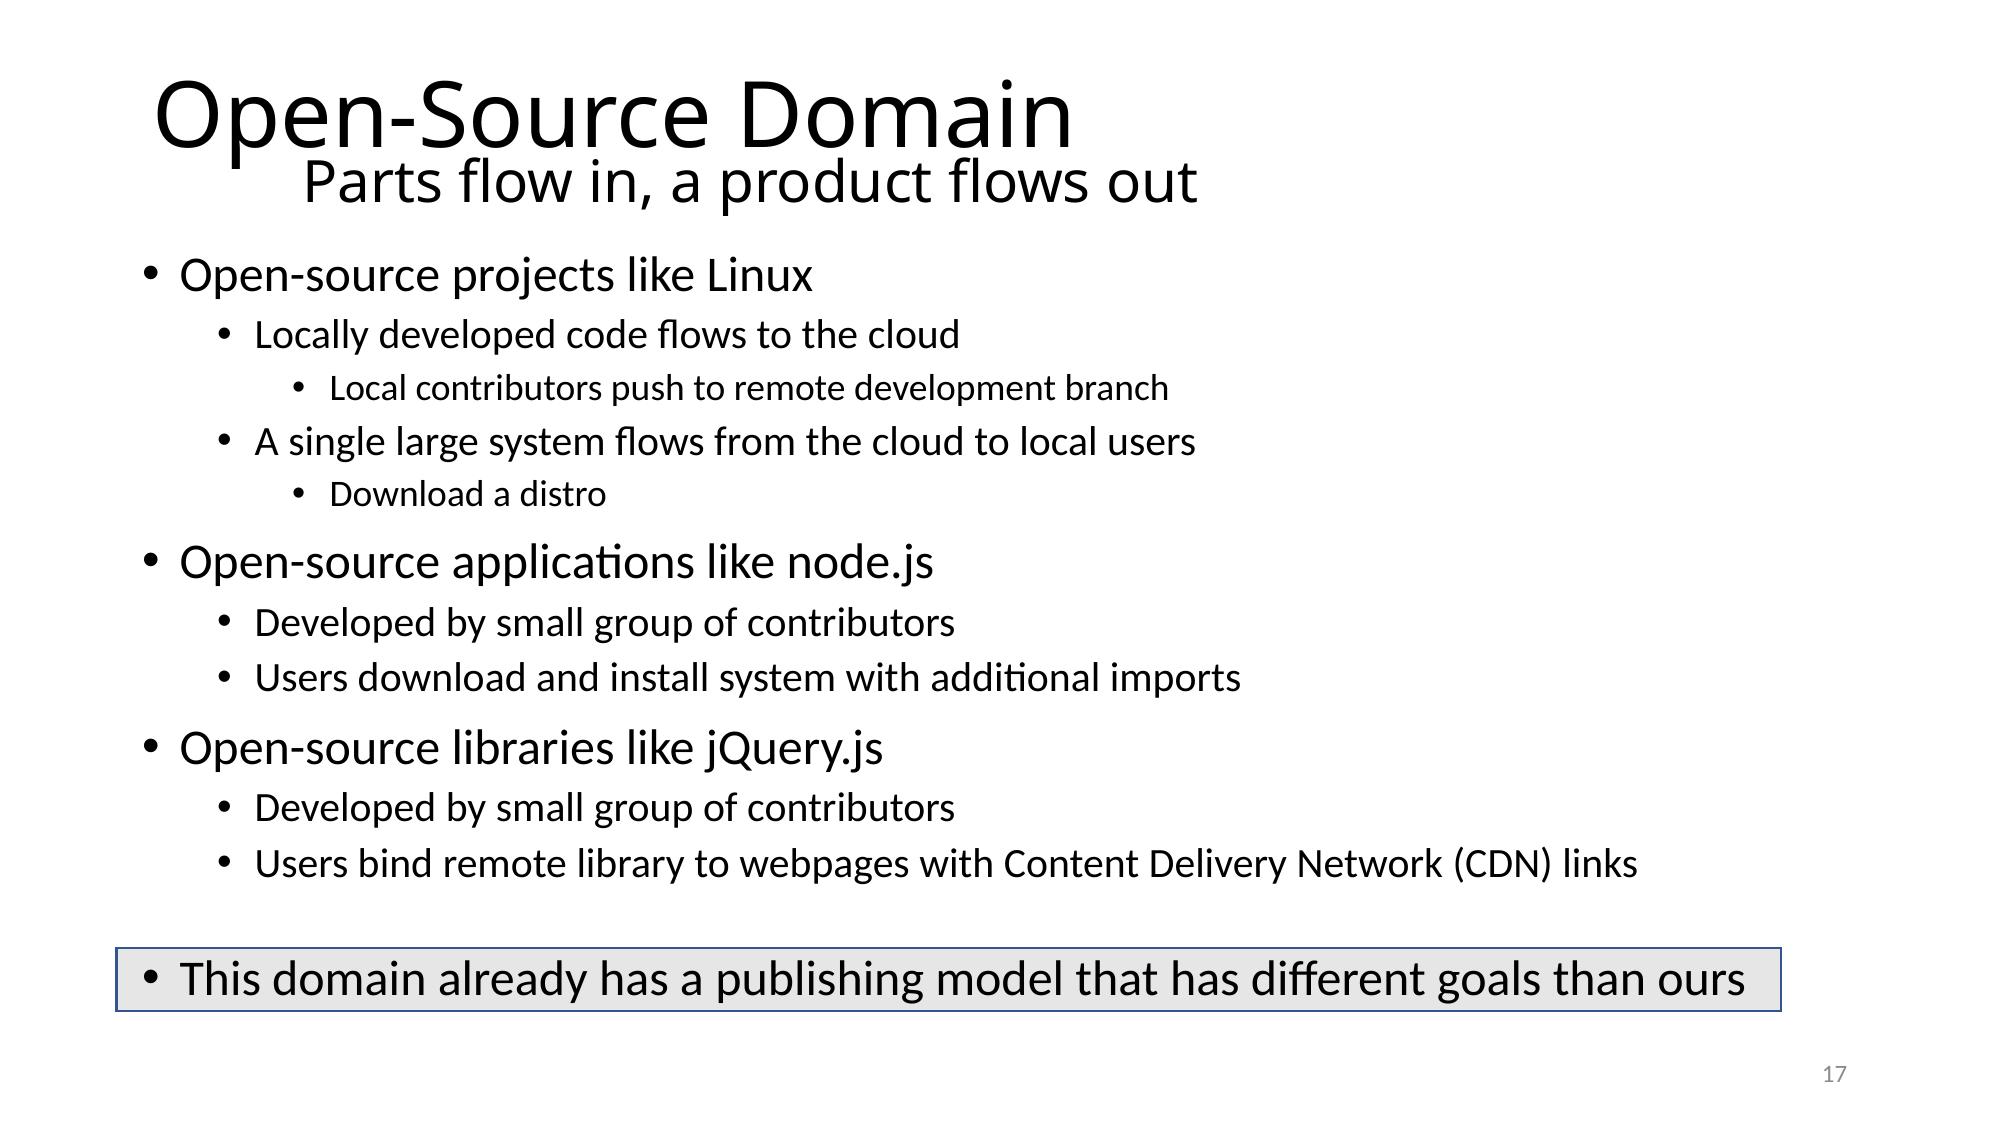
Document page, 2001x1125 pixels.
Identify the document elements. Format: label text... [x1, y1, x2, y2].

slide_number 17 [1412, 1042, 1863, 1103]
text_box [115, 947, 127, 1012]
list Open-source projects like Linux Locally developed code flows to the cloud Local contributors push to remote development branch A single large system flows from the cloud to local users Download a distro Open-source applications like node.js Developed by small group of contributors Users download and install system with additional imports Open-source libraries like jQuery.js Developed by small group of contributors Users bind remote library to webpages with Content Delivery Network (CDN) links This domain already has a publishing model that has different goals than ours [127, 240, 1852, 1056]
title Open-Source Domain Parts flow in, a product flows out [137, 55, 1863, 261]
